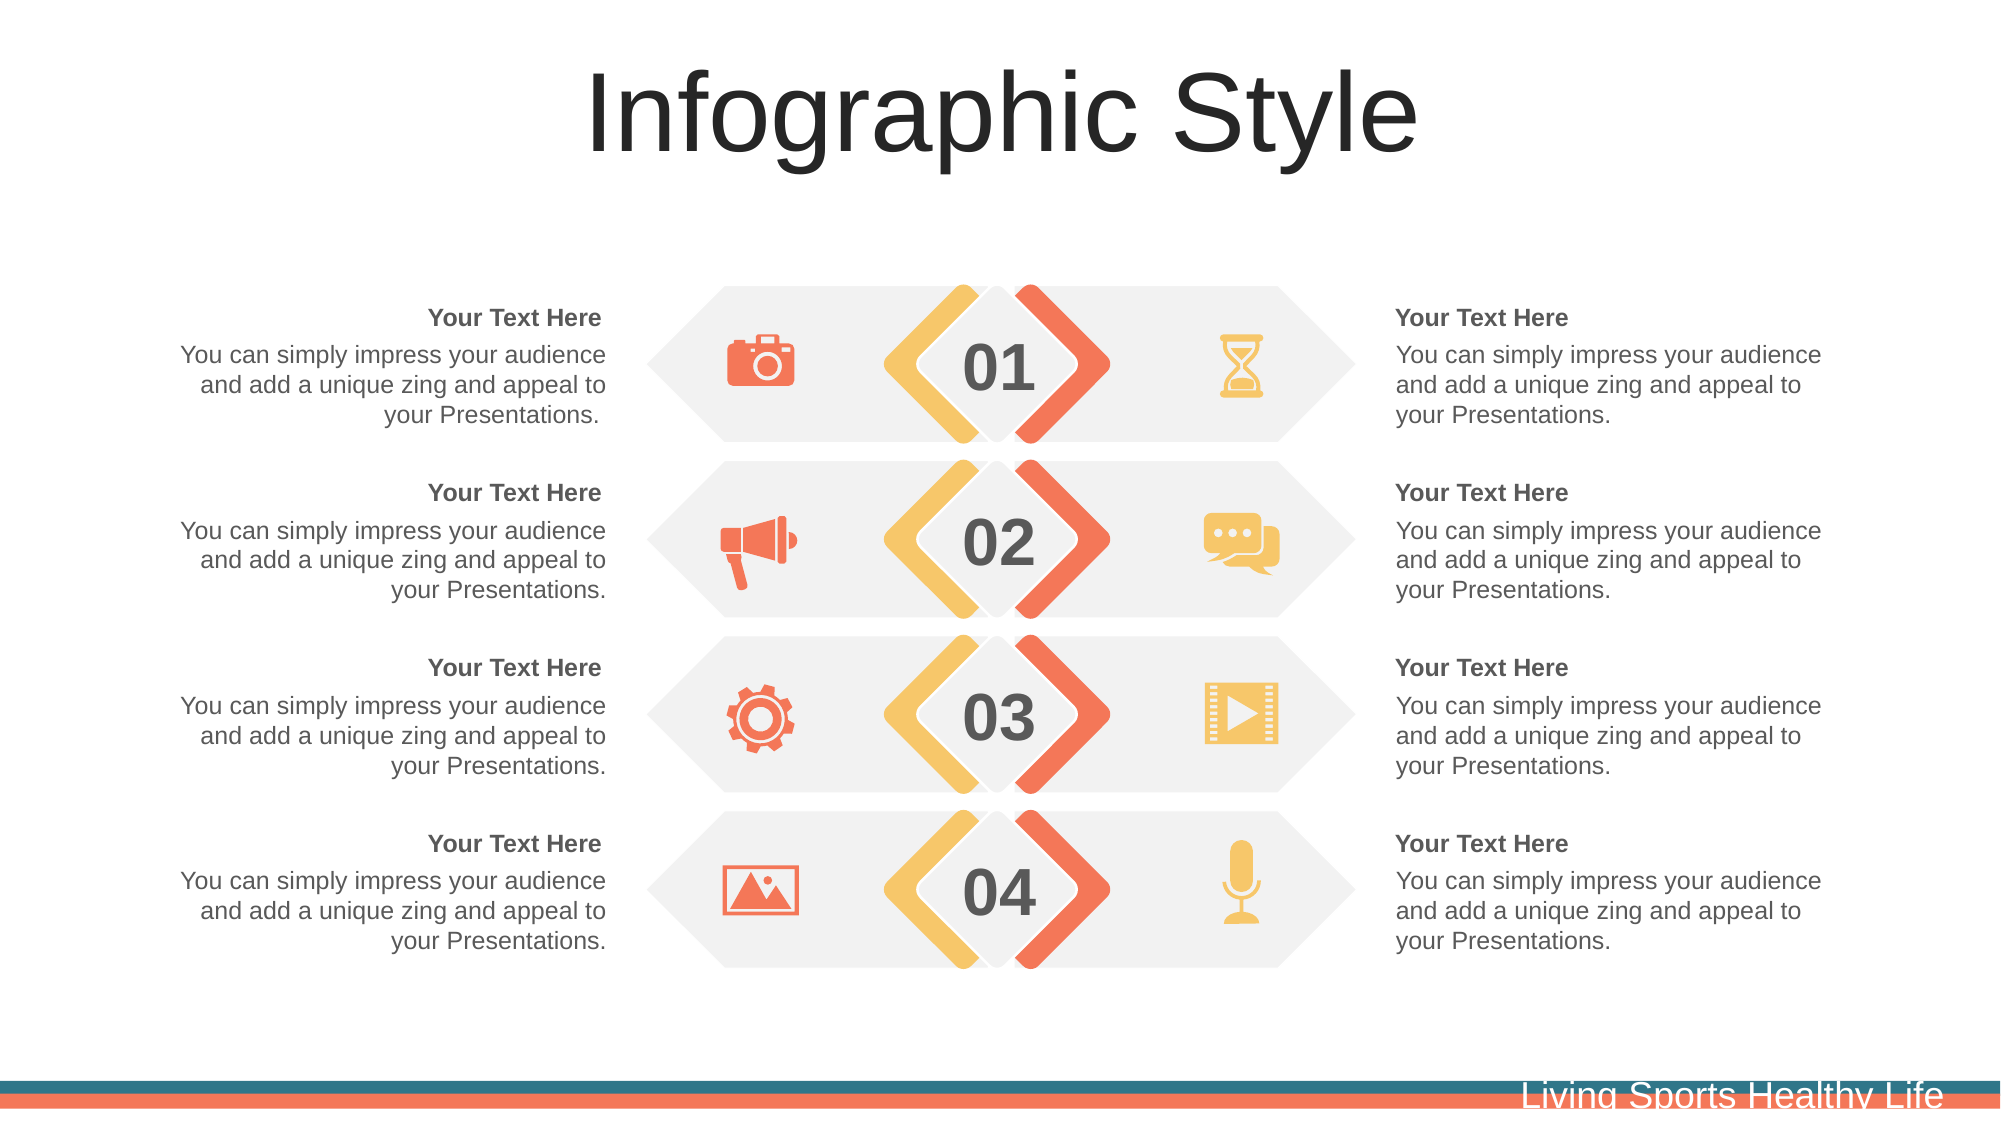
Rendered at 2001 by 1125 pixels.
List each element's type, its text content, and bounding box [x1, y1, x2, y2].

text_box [1379, 293, 1871, 438]
list Infographic Style [53, 55, 1952, 175]
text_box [1379, 469, 1871, 613]
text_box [903, 654, 1091, 774]
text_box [1379, 644, 1871, 789]
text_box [645, 285, 989, 969]
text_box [903, 479, 1091, 599]
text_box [131, 469, 623, 613]
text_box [1014, 285, 1357, 969]
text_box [131, 819, 623, 964]
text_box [1379, 819, 1871, 964]
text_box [903, 304, 1091, 424]
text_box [903, 830, 1091, 949]
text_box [131, 293, 623, 438]
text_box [131, 644, 623, 789]
